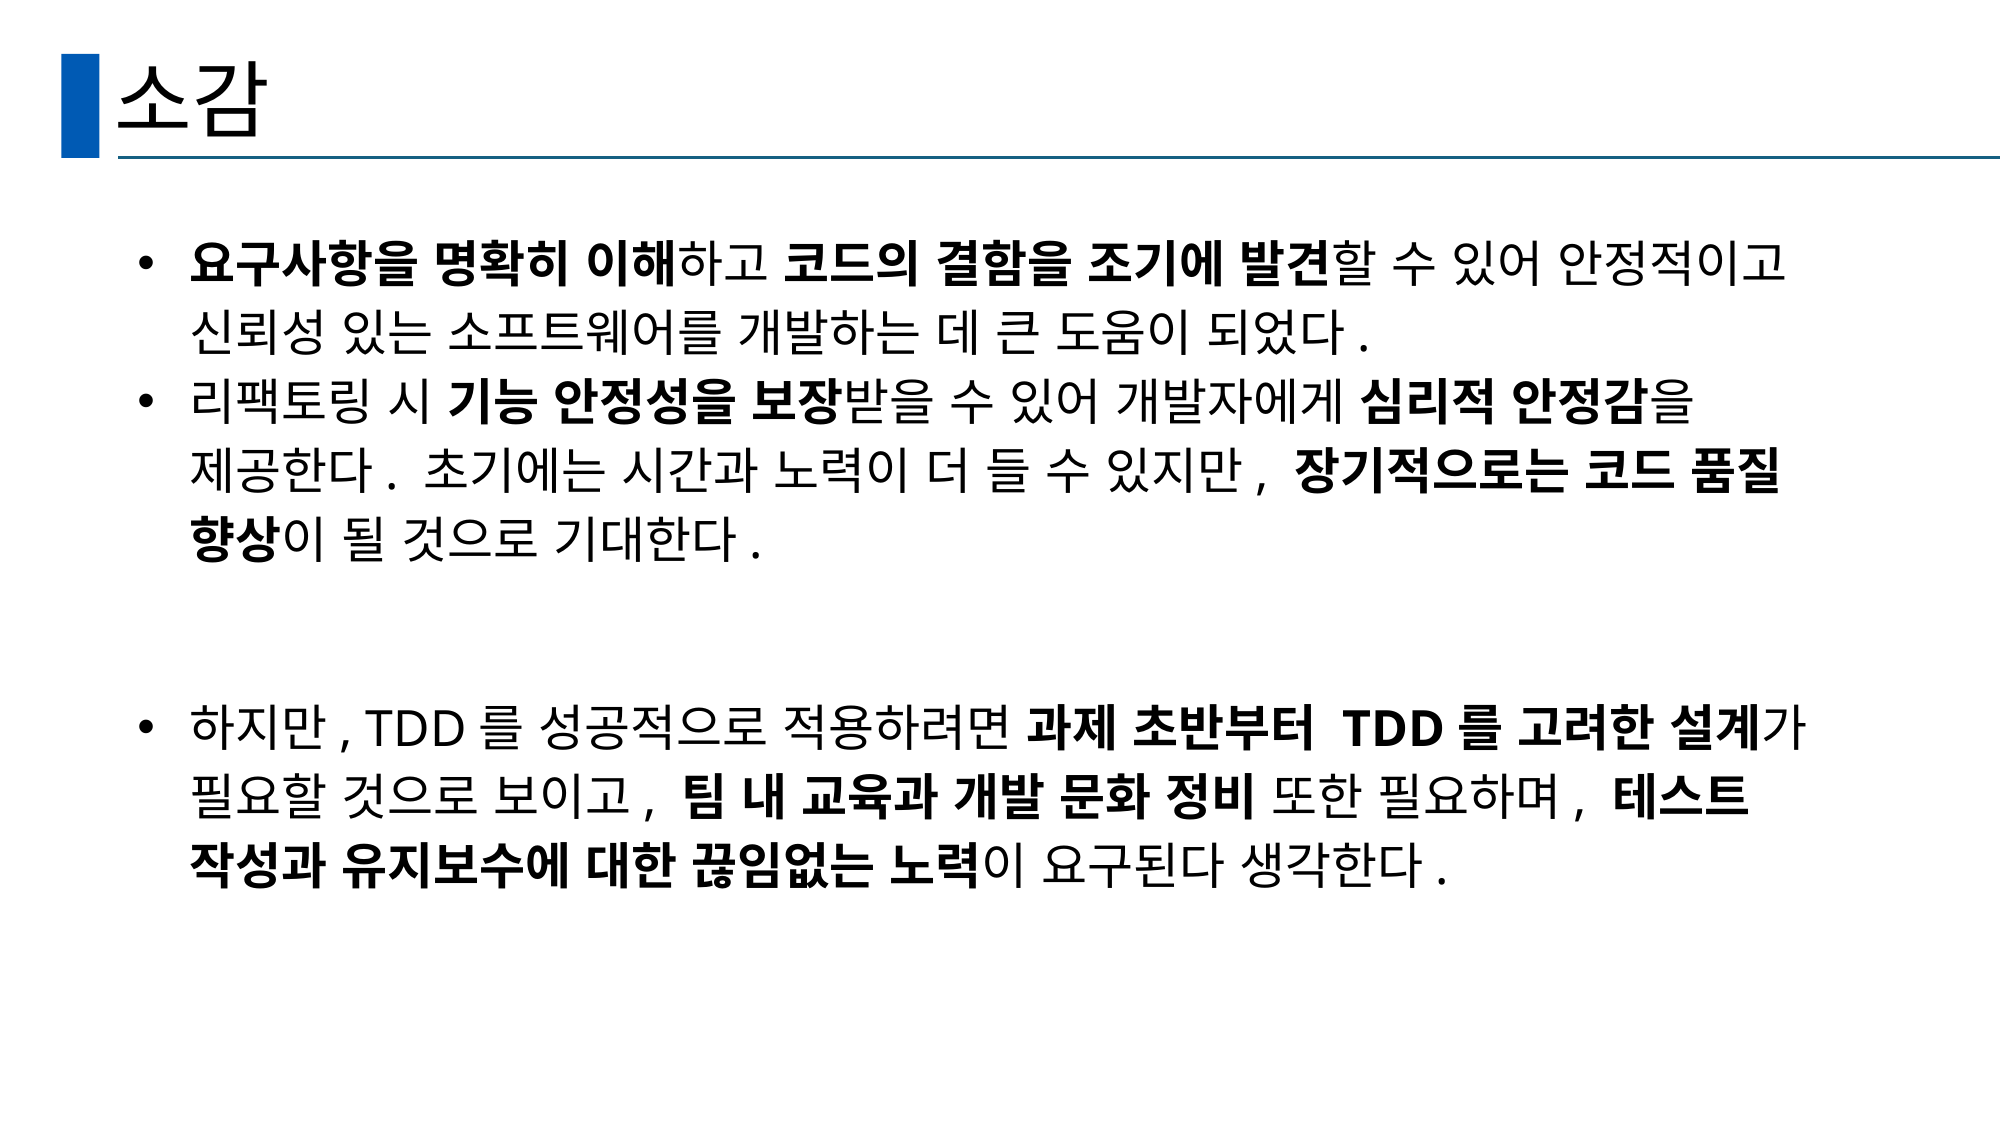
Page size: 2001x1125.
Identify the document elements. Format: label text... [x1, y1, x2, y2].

list 요구사항을 명확히 이해하고 코드의 결함을 조기에 발견할 수 있어 안정적이고 신뢰성 있는 소프트웨어를 개발하는 데 큰 도움이 되었다. 리팩토링 시 기능 안정성을 보장받을 수 있어 개발자에게 심리적 안정감을 제공한다. 초기에는 시간과 노력이 더 들 수 있지만, 장기적으로는 코드 품질 향상이 될 것으로 기대한다. 하지만, TDD를 성공적으로 적용하려면 과제 초반부터 TDD를 고려한 설계가 필요할 것으로 보이고, 팀 내 교육과 개발 문화 정비 또한 필요하며, 테스트 작성과 유지보수에 대한 끊임없는 노력이 요구된다 생각한다. [99, 215, 1825, 1025]
title 소감 [99, 50, 1825, 158]
